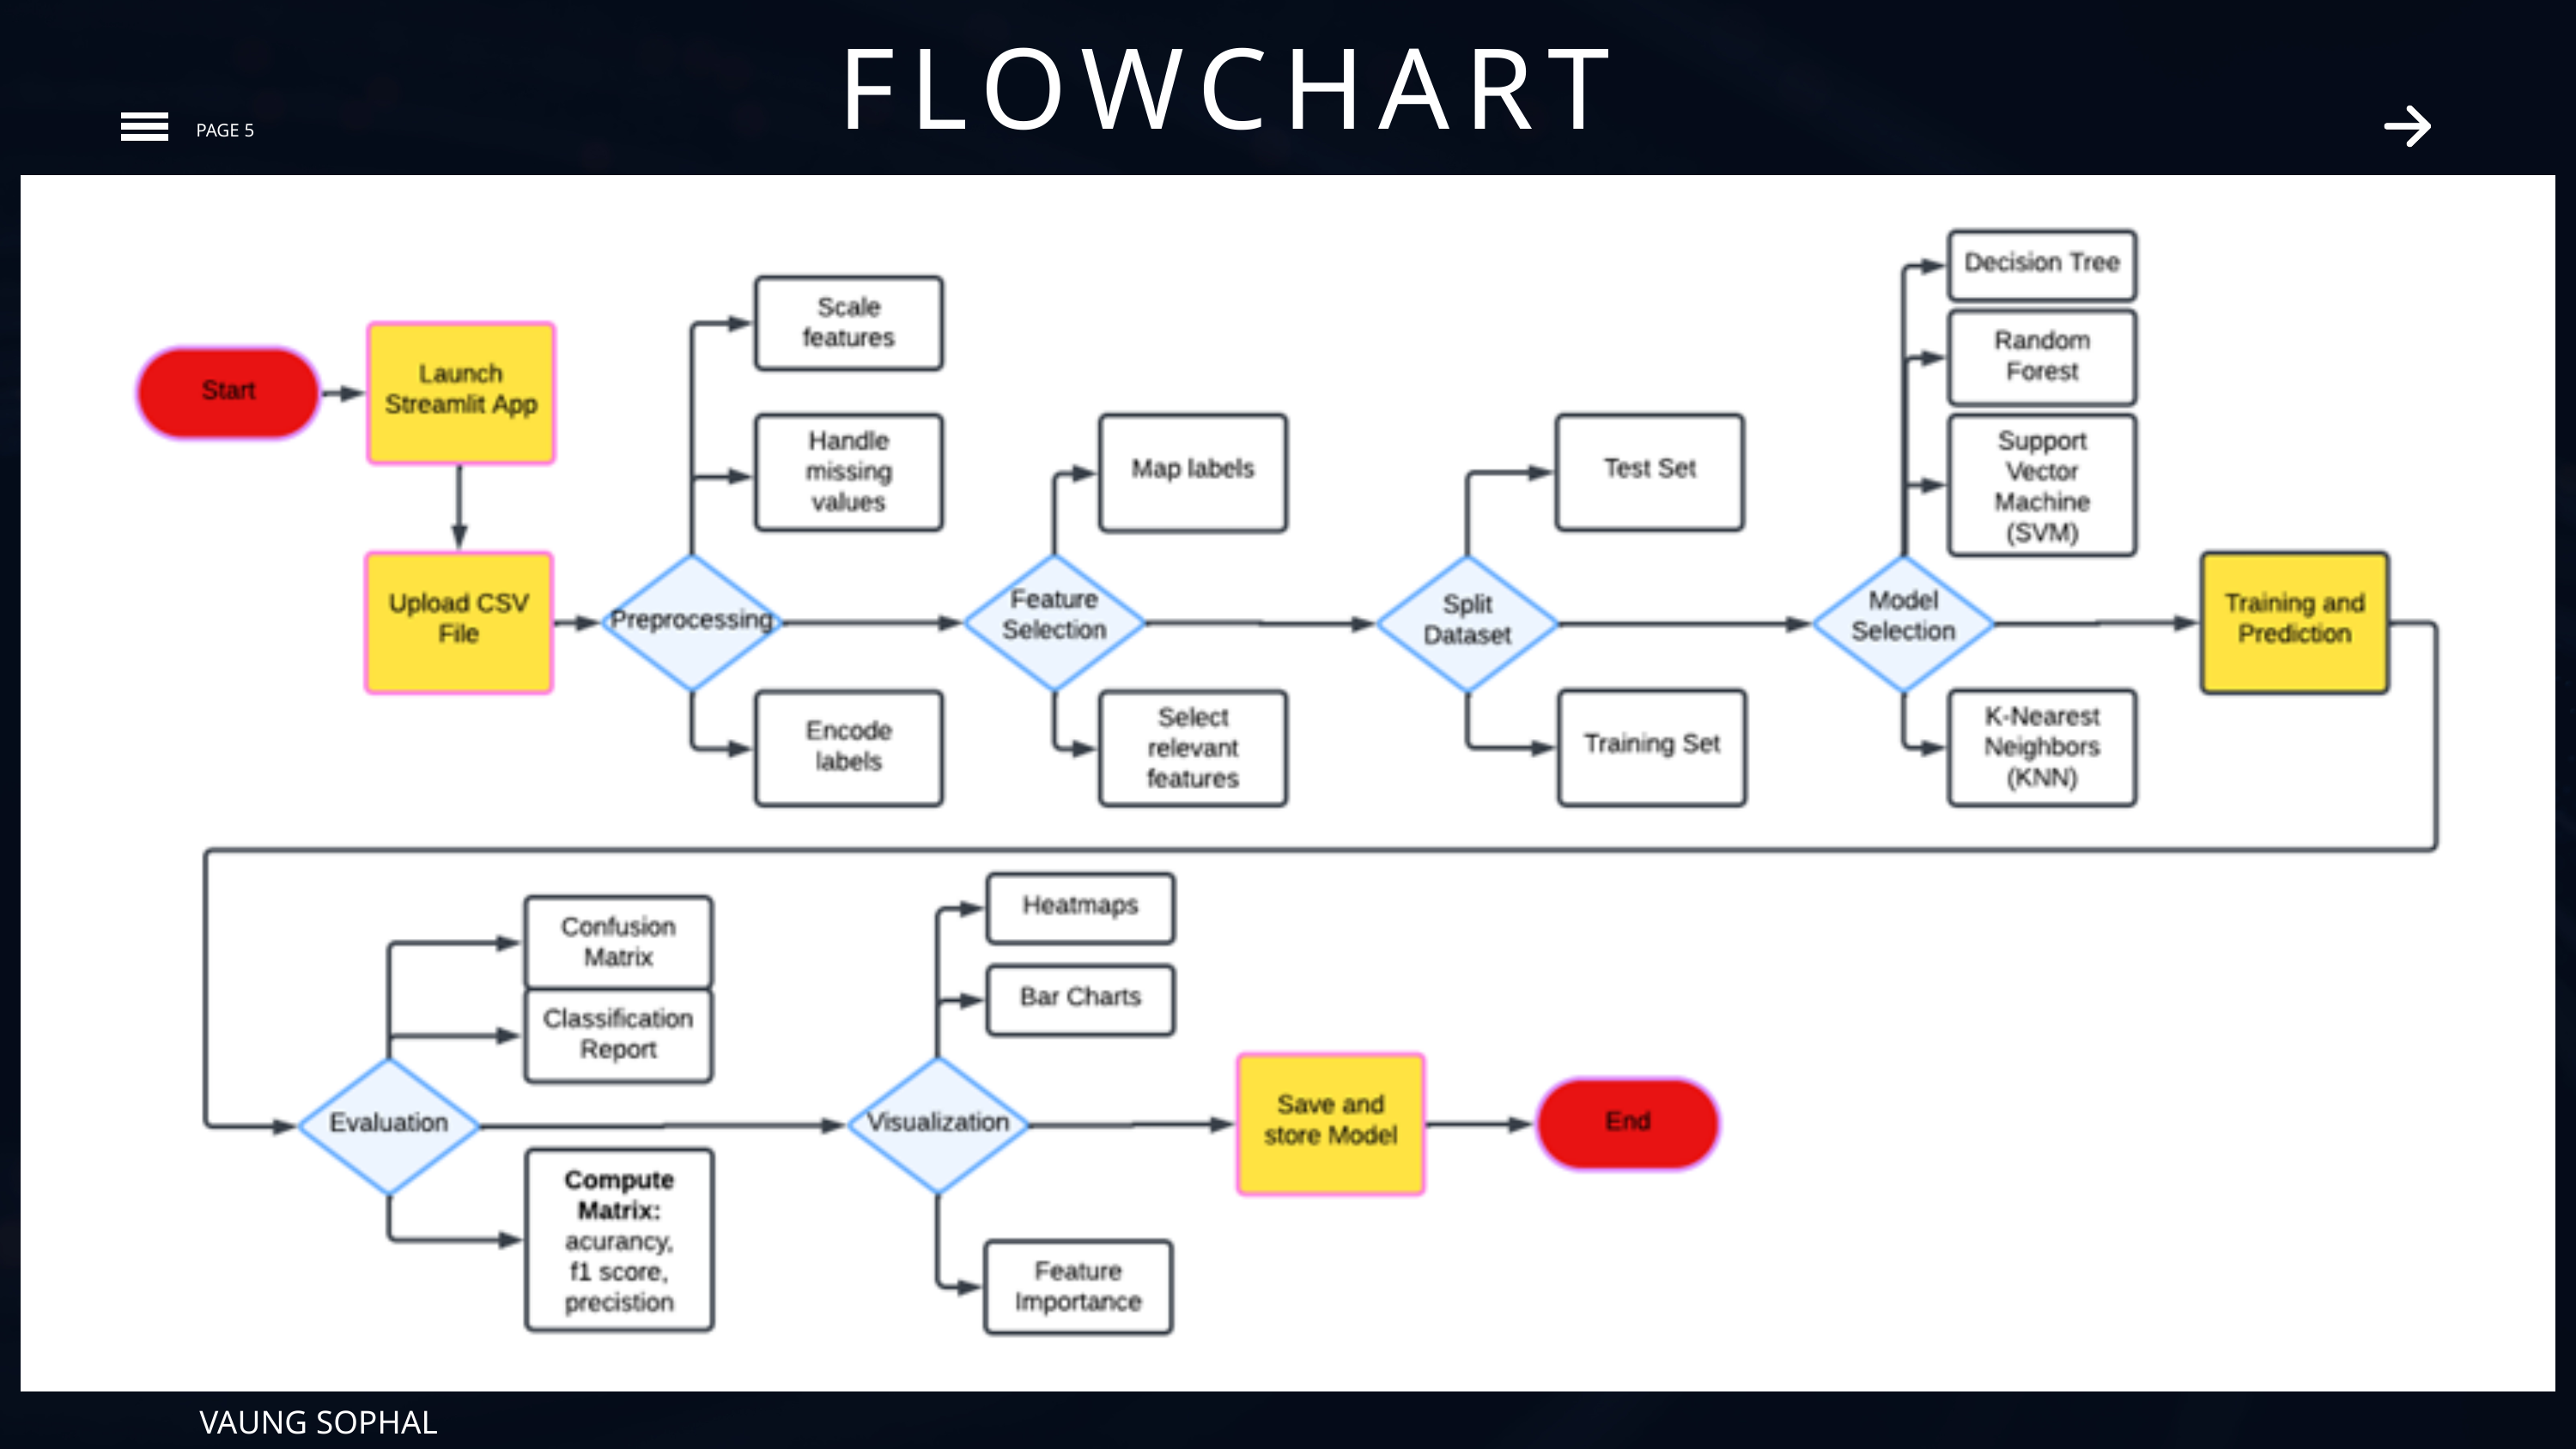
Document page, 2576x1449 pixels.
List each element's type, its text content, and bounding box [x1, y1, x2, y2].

text_box PAGE 5 [196, 120, 270, 141]
text_box [0, 0, 2576, 1449]
picture [21, 175, 2555, 1392]
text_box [121, 112, 169, 142]
text_box FLOWCHART [837, 30, 1900, 152]
text_box [2384, 105, 2432, 148]
text_box VAUNG SOPHAL [96, 1405, 542, 1440]
